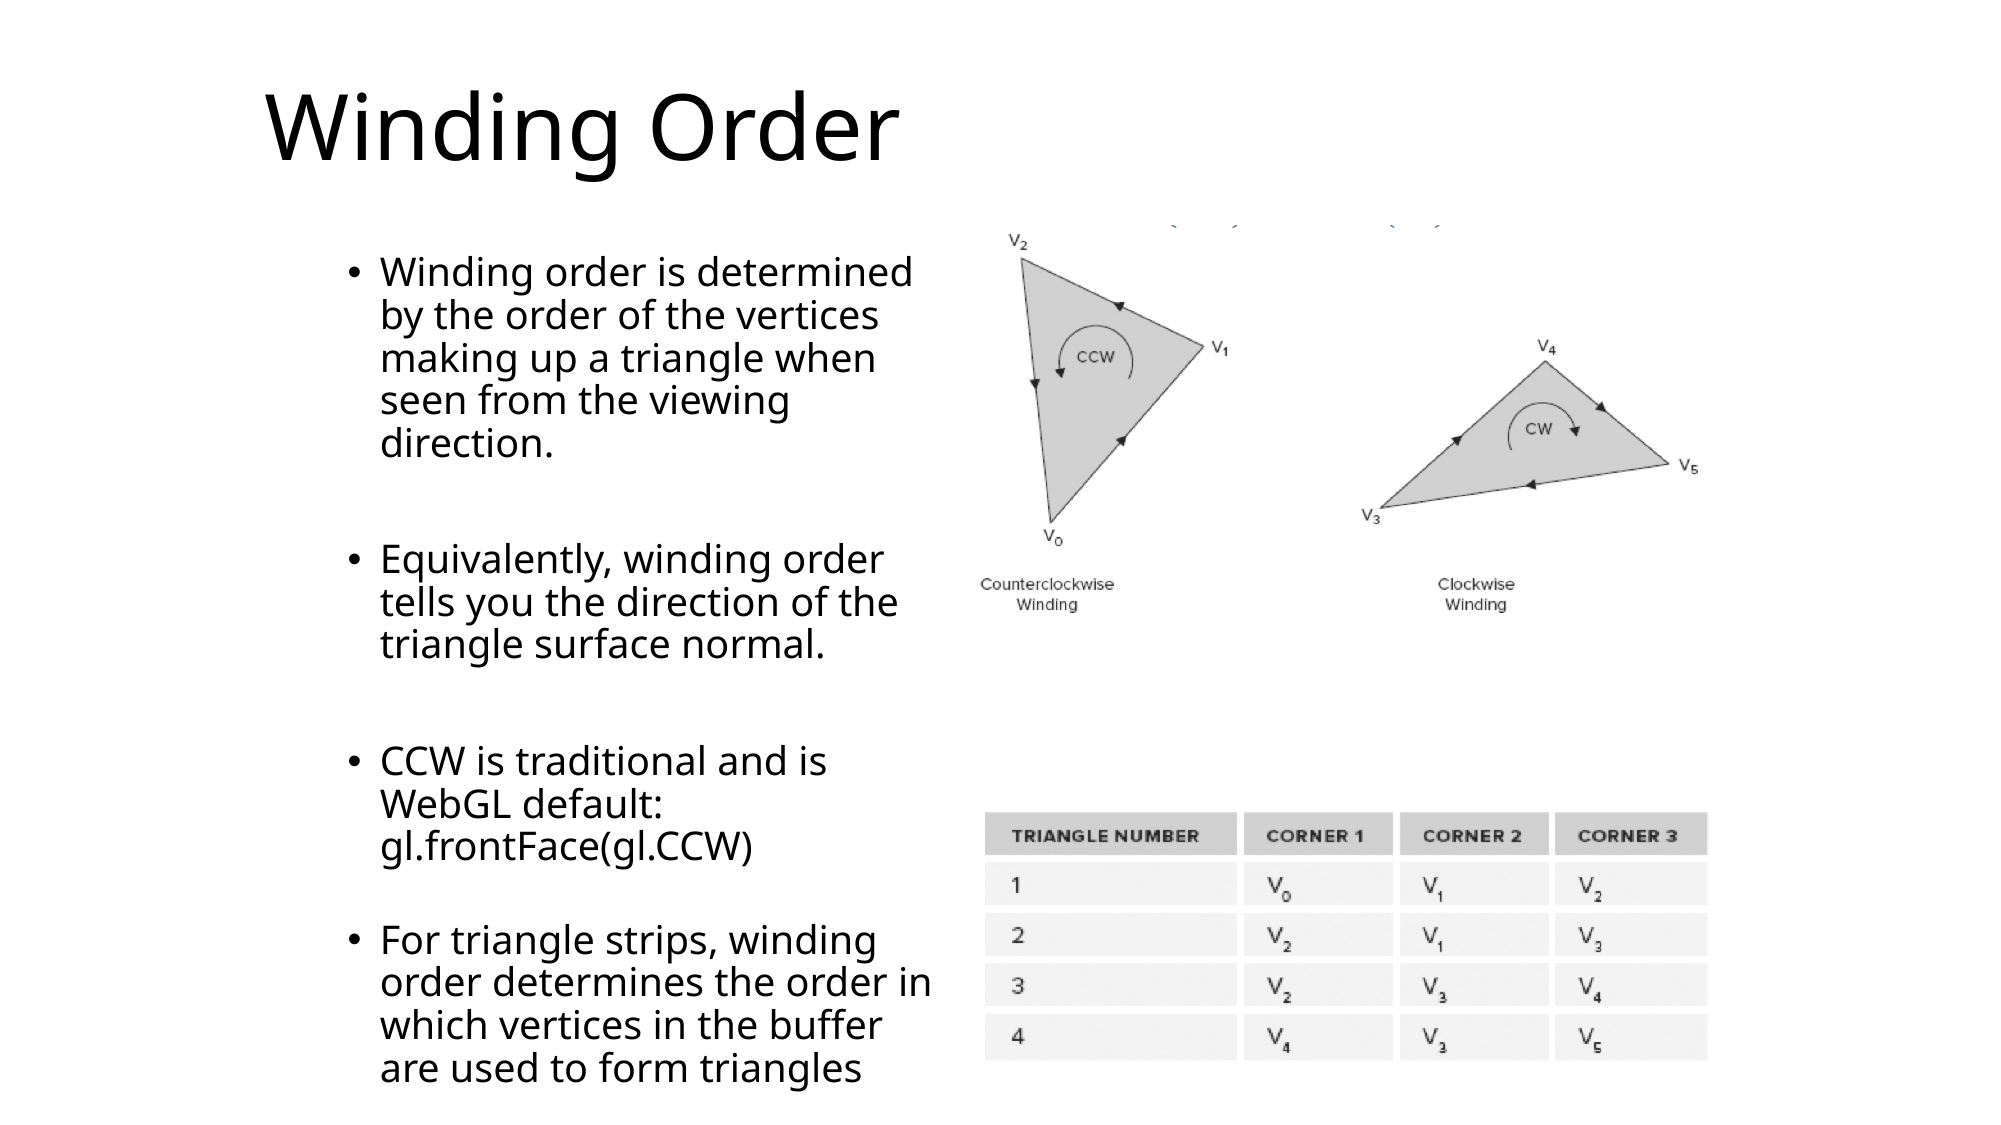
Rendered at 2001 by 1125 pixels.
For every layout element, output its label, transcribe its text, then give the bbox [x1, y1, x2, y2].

picture [944, 224, 1713, 639]
list Winding order is determined by the order of the vertices making up a triangle when seen from the viewing direction. Equivalently, winding order tells you the direction of the triangle surface normal. CCW is traditional and is WebGL default: gl.frontFace(gl.CCW) For triangle strips, winding order determines the order in which vertices in the buffer are used to form triangles [268, 245, 961, 1099]
title Winding Order [249, 55, 1713, 206]
picture [976, 804, 1732, 1078]
